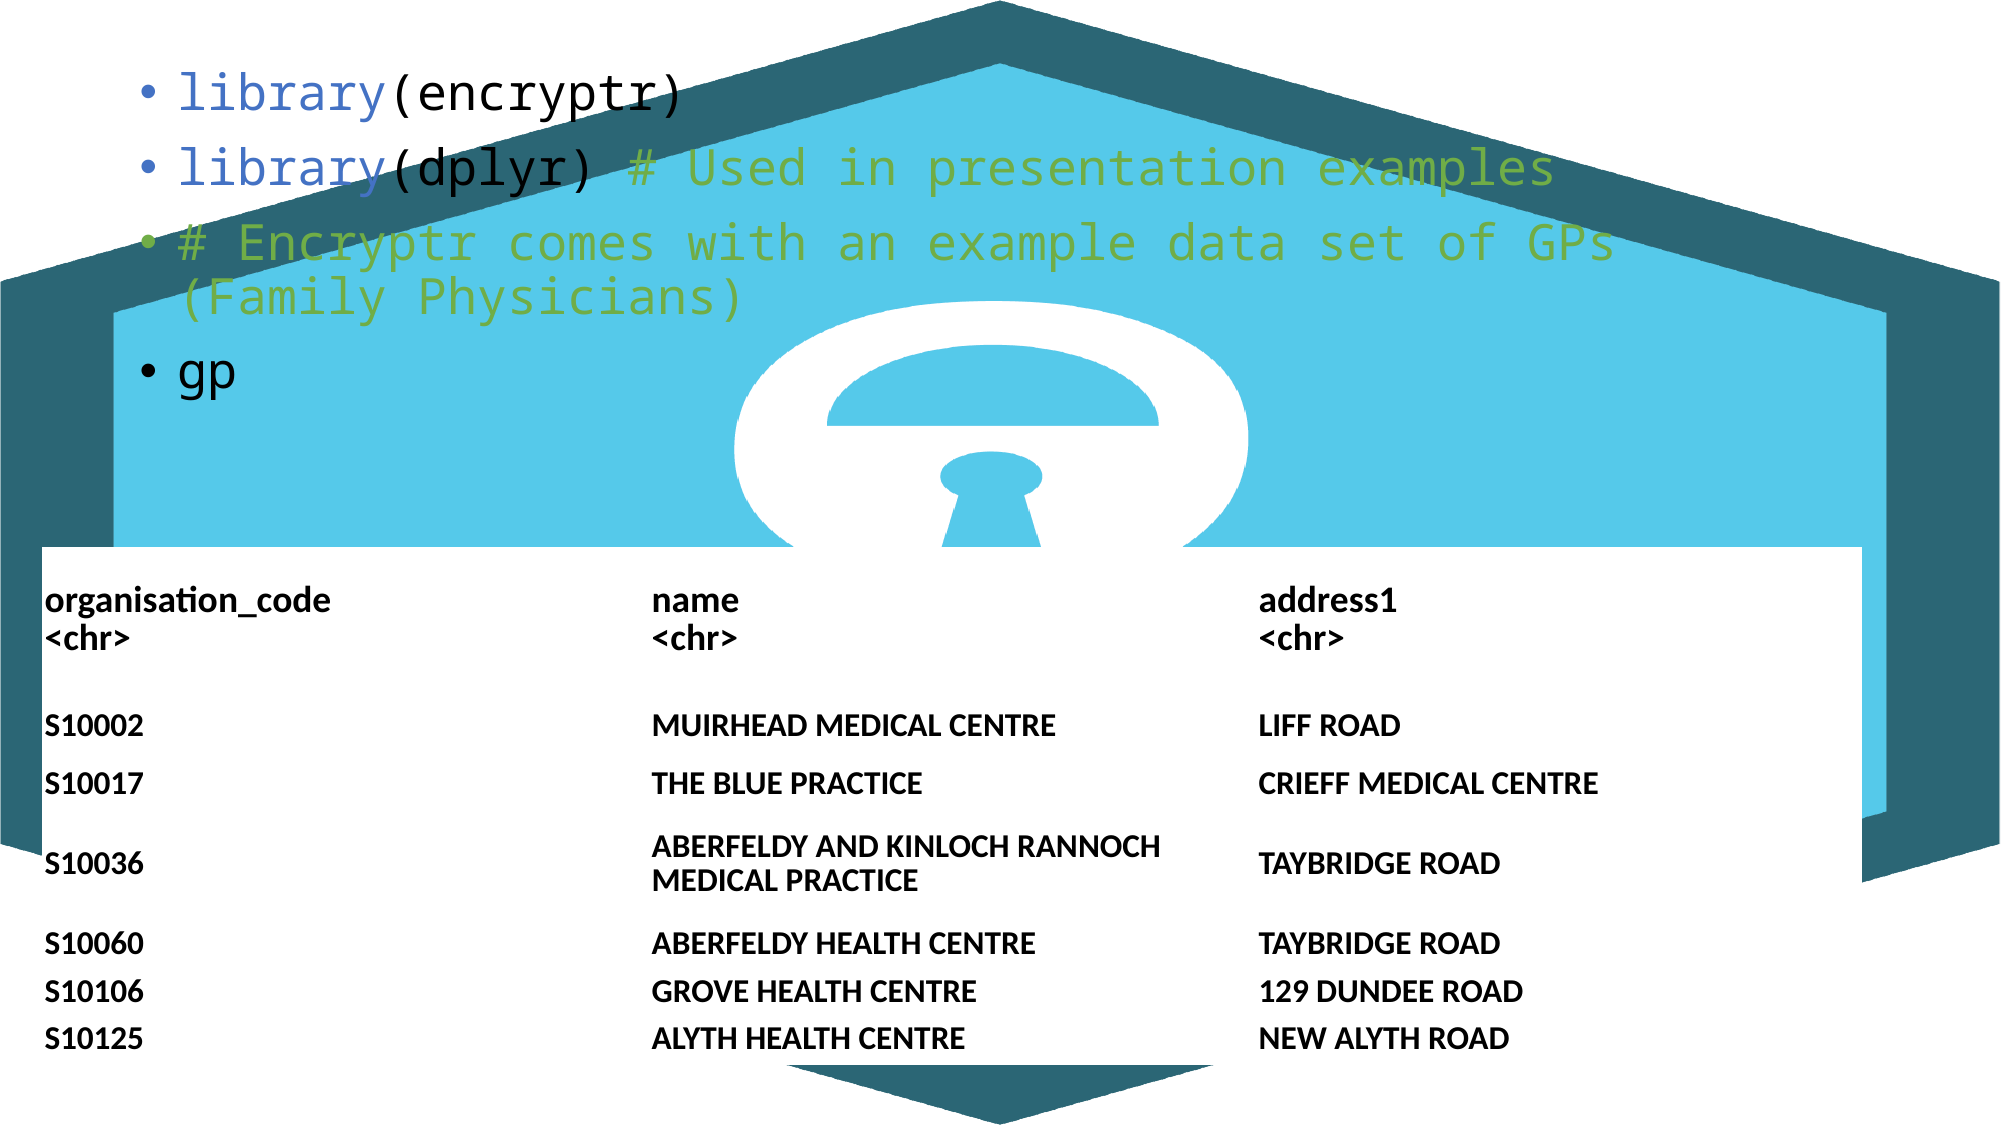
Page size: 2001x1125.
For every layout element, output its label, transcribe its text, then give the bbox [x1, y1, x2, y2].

picture [0, 0, 2001, 1125]
table_cell S10017 [42, 762, 649, 810]
table_header name <chr> [649, 547, 1256, 693]
table_cell S10125 [42, 1018, 649, 1065]
table_cell S10002 [42, 693, 649, 762]
table_cell ABERFELDY AND KINLOCH RANNOCH MEDICAL PRACTICE [649, 810, 1256, 923]
table_cell ABERFELDY HEALTH CENTRE [649, 923, 1256, 970]
table_cell S10036 [42, 810, 649, 923]
table_cell TAYBRIDGE ROAD [1256, 923, 1862, 970]
table_cell CRIEFF MEDICAL CENTRE [1256, 762, 1862, 810]
table_cell TAYBRIDGE ROAD [1256, 810, 1862, 923]
table_header organisation_code <chr> [42, 547, 649, 693]
table_cell S10106 [42, 970, 649, 1018]
table_cell LIFF ROAD [1256, 693, 1862, 762]
table_cell THE BLUE PRACTICE [649, 762, 1256, 810]
table_cell MUIRHEAD MEDICAL CENTRE [649, 693, 1256, 762]
table_cell S10060 [42, 923, 649, 970]
table_cell GROVE HEALTH CENTRE [649, 970, 1256, 1018]
table_header address1 <chr> [1256, 547, 1862, 693]
list library(encryptr) library(dplyr) # Used in presentation examples # Encryptr comes with an example data set of GPs (Family Physicians) gp [124, 59, 1850, 410]
table_cell 129 DUNDEE ROAD [1256, 970, 1862, 1018]
table_cell NEW ALYTH ROAD [1256, 1018, 1862, 1065]
text_box [137, 696, 1863, 1094]
table_cell ALYTH HEALTH CENTRE [649, 1018, 1256, 1065]
